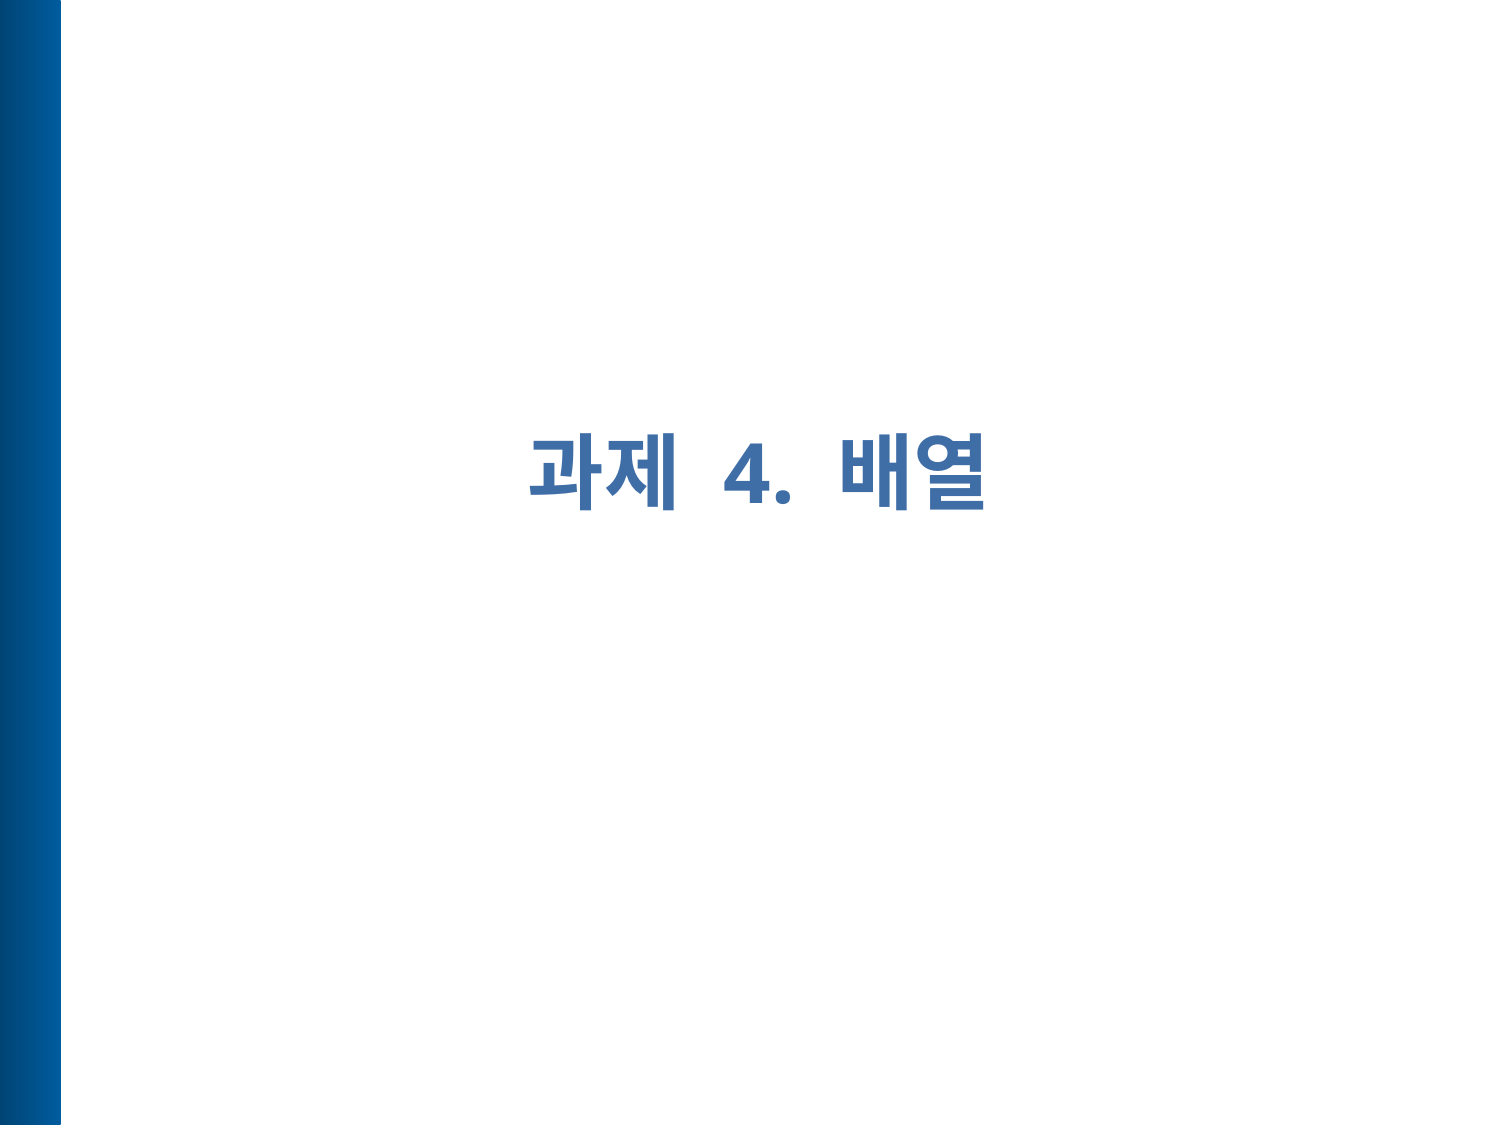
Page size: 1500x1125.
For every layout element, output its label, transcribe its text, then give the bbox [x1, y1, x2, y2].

title 과제 4. 배열 [130, 349, 1388, 591]
